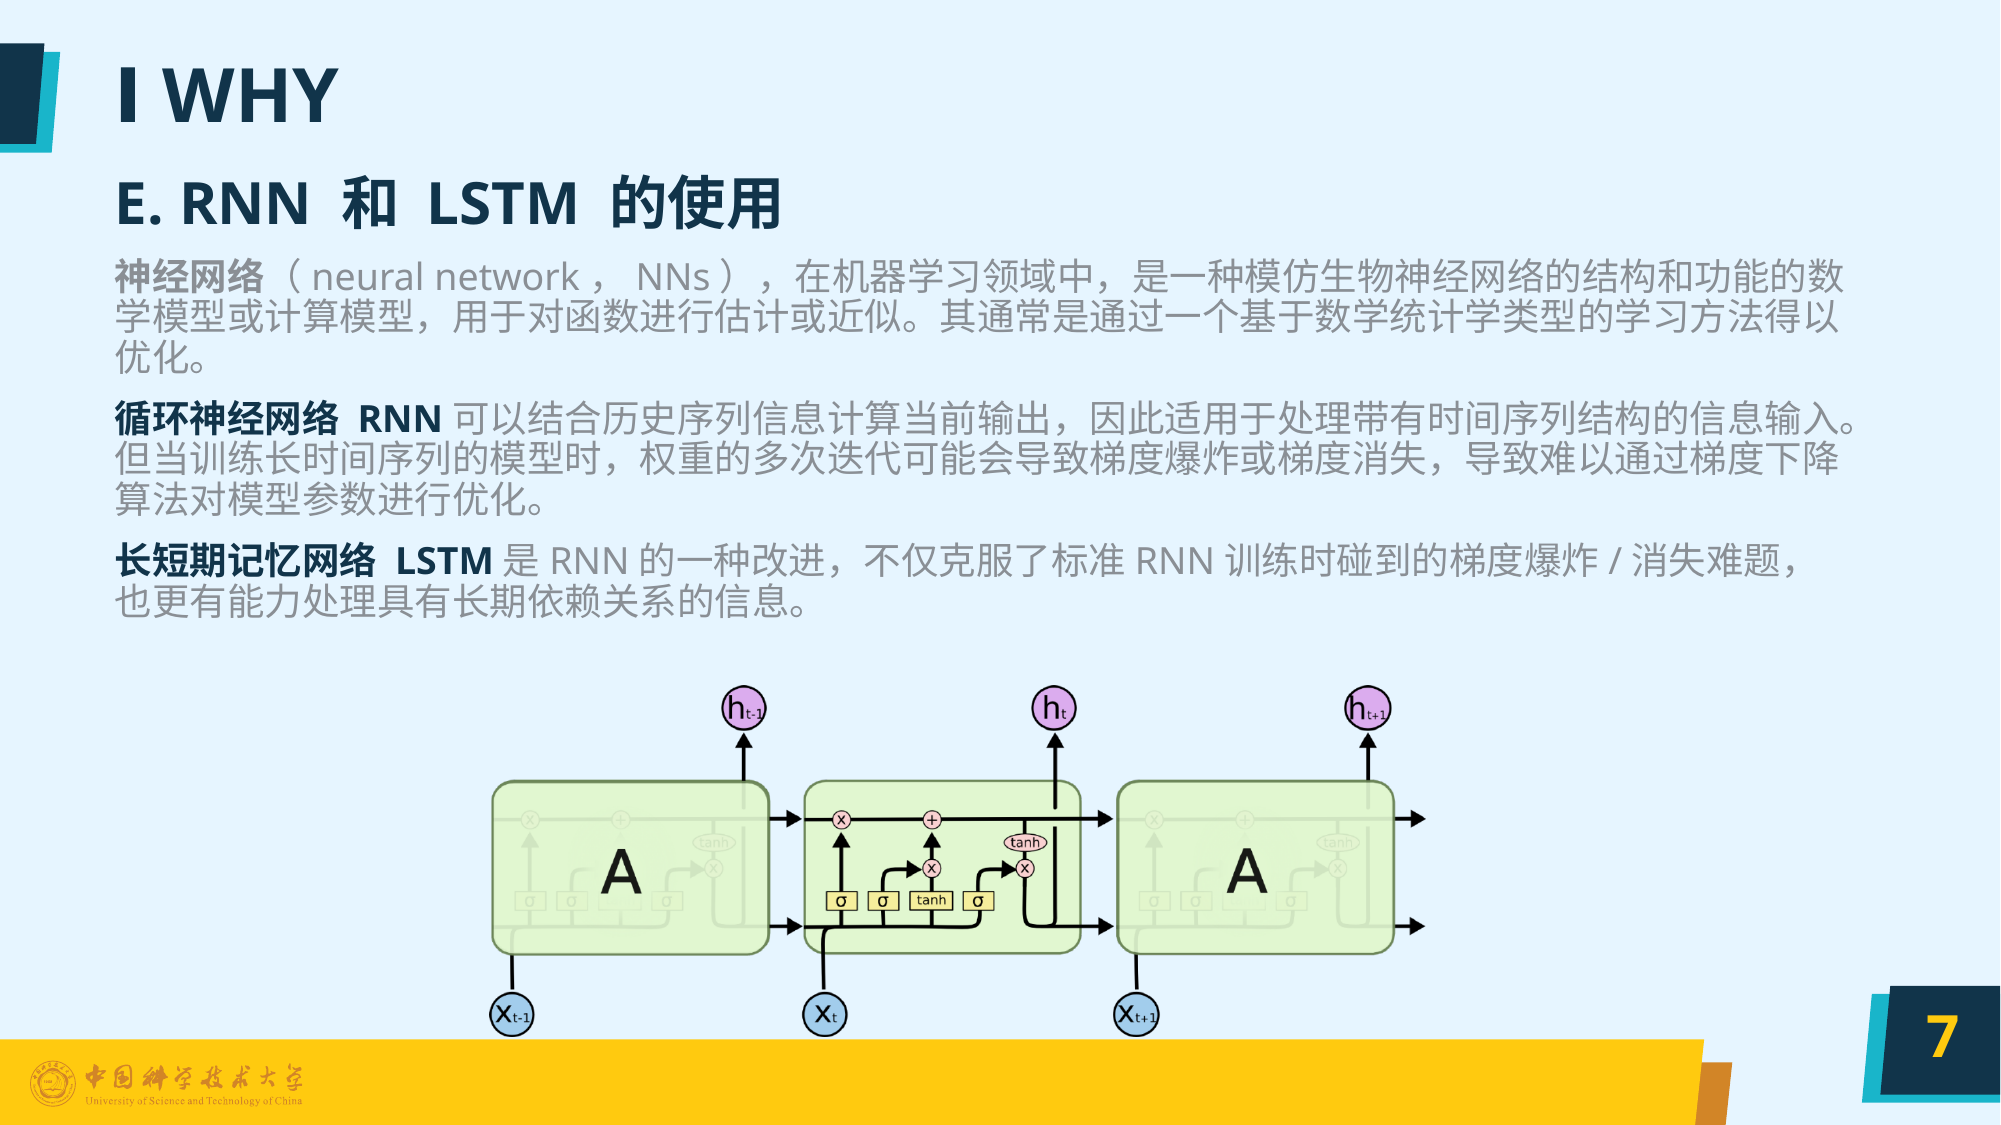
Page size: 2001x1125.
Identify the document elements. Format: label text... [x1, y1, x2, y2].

picture [489, 685, 1426, 1037]
title Ⅰ WHY [99, 43, 1863, 153]
list E. RNN 和 LSTM 的使用 神经网络（neural network，NNs），在机器学习领域中，是一种模仿生物神经网络的结构和功能的数学模型或计算模型，用于对函数进行估计或近似。其通常是通过一个基于数学统计学类型的学习方法得以优化。 循环神经网络 RNN可以结合历史序列信息计算当前输出，因此适用于处理带有时间序列结构的信息输入。但当训练长时间序列的模型时，权重的多次迭代可能会导致梯度爆炸或梯度消失，导致难以通过梯度下降算法对模型参数进行优化。 长短期记忆网络 LSTM是RNN的一种改进，不仅克服了标准RNN训练时碰到的梯度爆炸/消失难题，也更有能力处理具有长期依赖关系的信息。 [99, 166, 1862, 634]
slide_number 7 [1898, 993, 1989, 1084]
